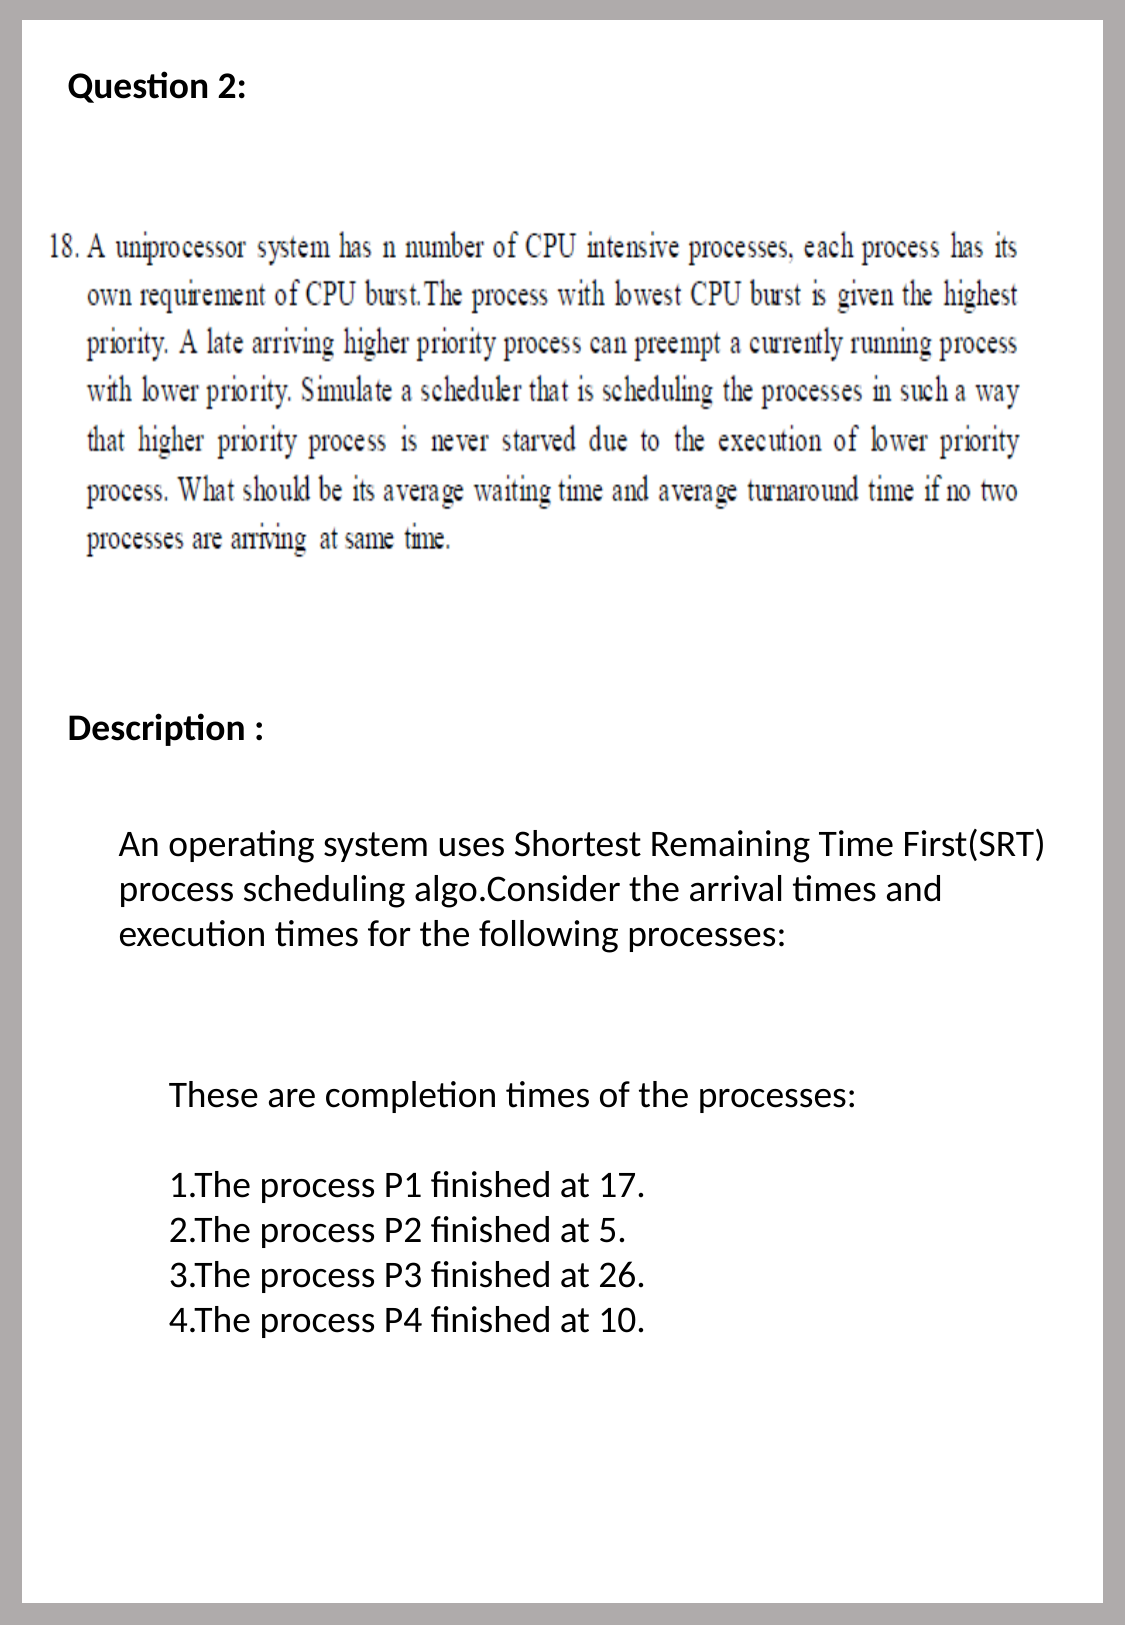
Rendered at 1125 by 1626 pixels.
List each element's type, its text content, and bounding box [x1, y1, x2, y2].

text_box Question 2: [53, 53, 374, 114]
text_box [0, 0, 1125, 1625]
text_box These are completion times of the processes: 1.The process P1 finished at 17. 2.The process P2 finished at 5. 3.The process P3 finished at 26. 4.The process P4 finished at 10. [153, 1017, 873, 1393]
text_box Description : [53, 695, 374, 756]
text_box An operating system uses Shortest Remaining Time First(SRT) process scheduling algo.Consider the arrival times and execution times for the following processes: [103, 811, 1082, 962]
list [43, 144, 1082, 635]
